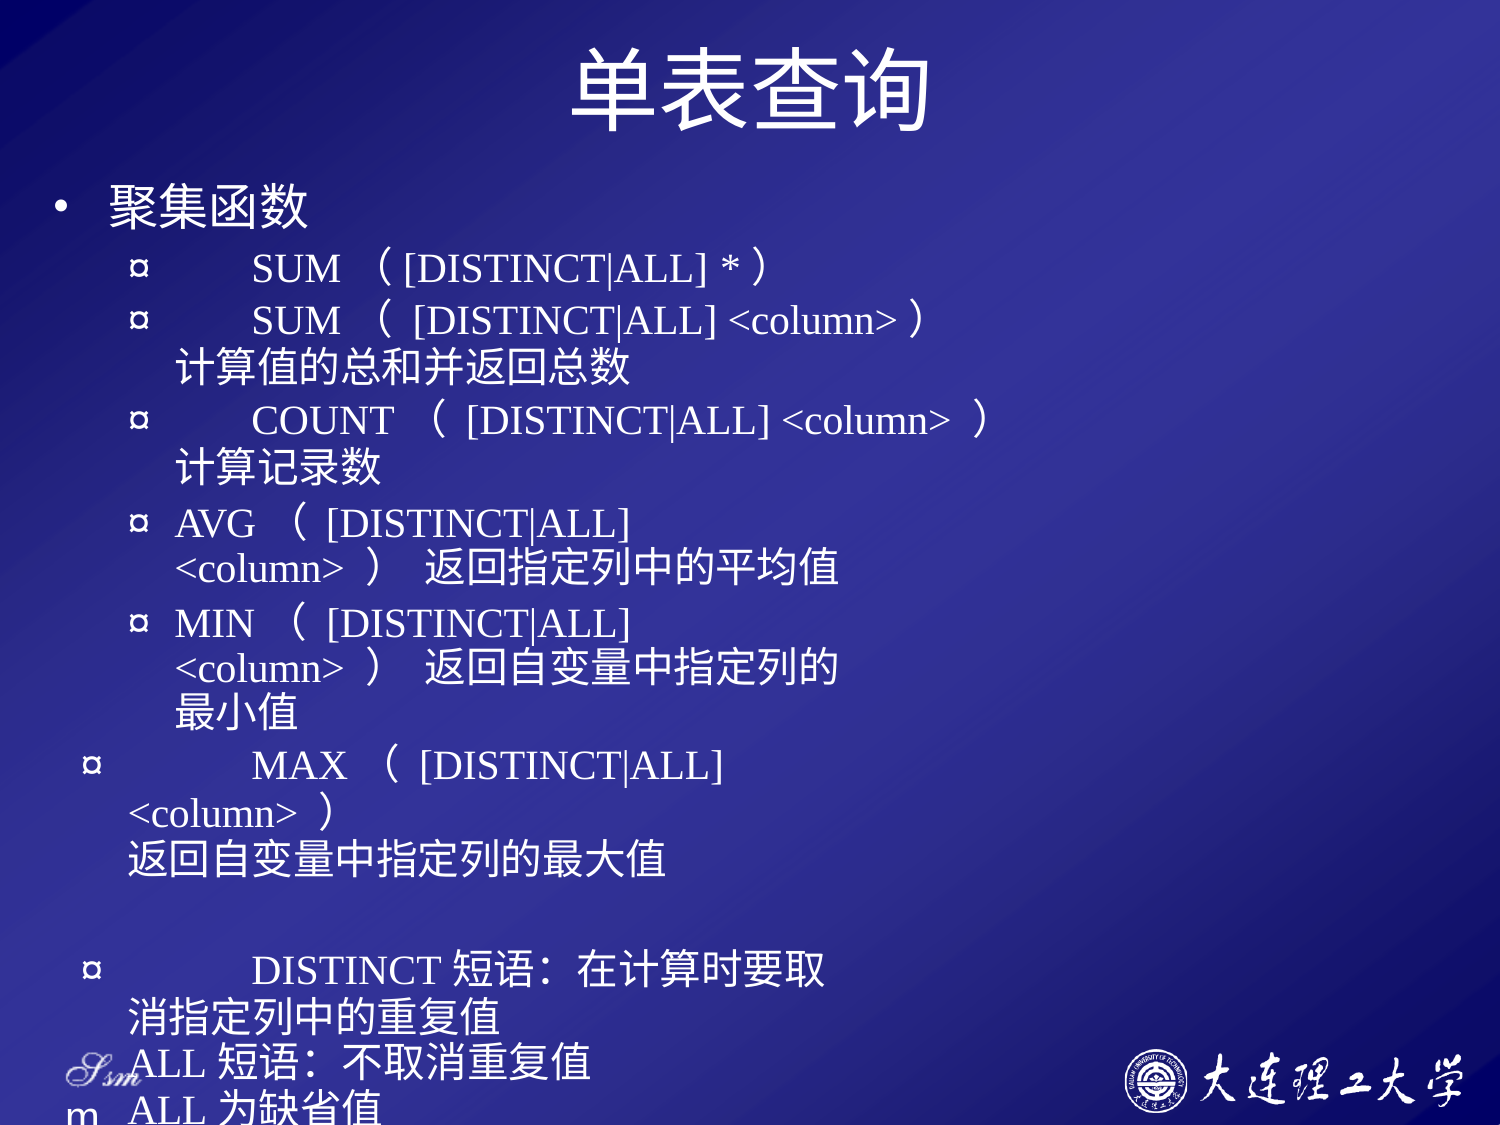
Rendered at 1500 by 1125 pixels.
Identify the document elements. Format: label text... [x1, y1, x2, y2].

title 单表查询 [564, 30, 936, 167]
picture [0, 0, 1500, 1125]
text_box 聚集函数 ¤ SUM（[DISTINCT|ALL] *） ¤ SUM（ [DISTINCT|ALL] <column>） 计算值的总和并返回总数 ¤ COUNT（ [DISTINCT|ALL] <column> ） 计算记录数 ¤ AVG（ [DISTINCT|ALL] <column> ） 返回指定列中的平均值 ¤ MIN（ [DISTINCT|ALL] <column> ） 返回自变量中指定列的最小值 ¤ MAX（ [DISTINCT|ALL] <column> ） 返回自变量中指定列的最大值 ¤ DISTINCT短语：在计算时要取消指定列中的重复值 ALL短语：不取消重复值 ALL为缺省值 [50, 167, 1116, 1125]
